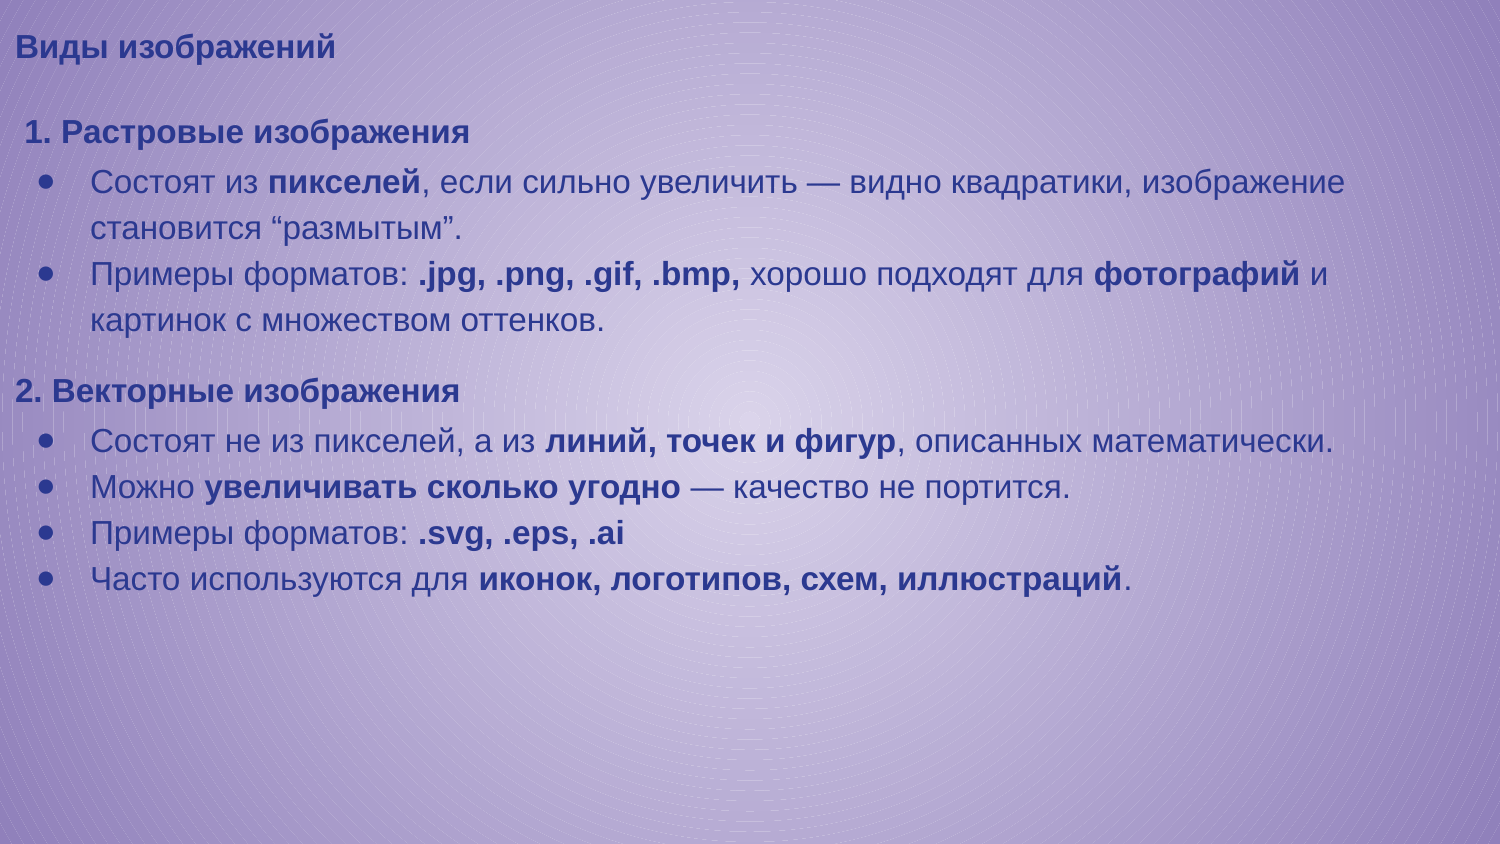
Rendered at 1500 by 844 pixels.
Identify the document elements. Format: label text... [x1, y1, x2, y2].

text_box Виды изображений 1. Растровые изображения Состоят из пикселей, если сильно увеличить — видно квадратики, изображение становится “размытым”. Примеры форматов: .jpg, .png, .gif, .bmp, хорошо подходят для фотографий и картинок с множеством оттенков. 2. Векторные изображения Состоят не из пикселей, а из линий, точек и фигур, описанных математически. Можно увеличивать сколько угодно — качество не портится. Примеры форматов: .svg, .eps, .ai Часто используются для иконок, логотипов, схем, иллюстраций. [0, 0, 1471, 612]
